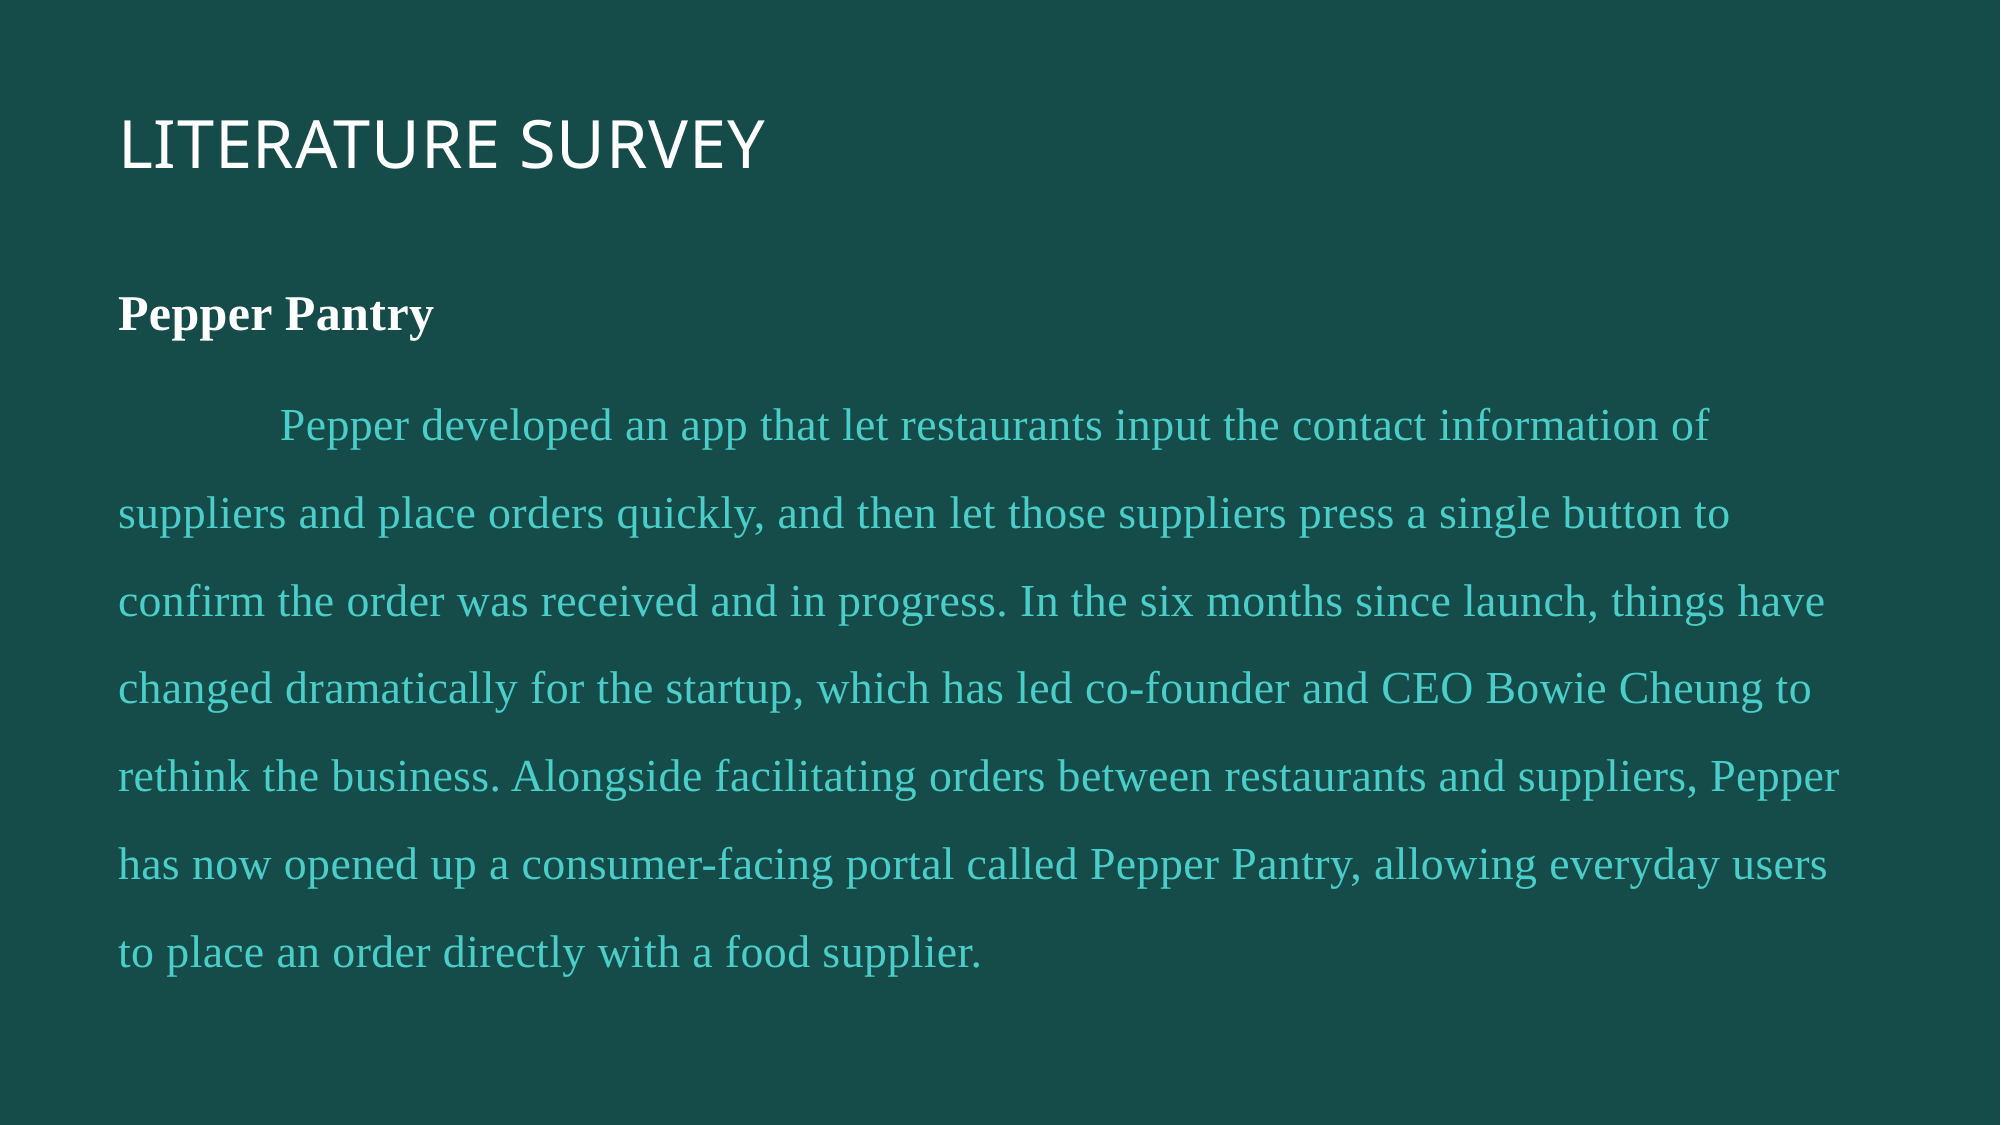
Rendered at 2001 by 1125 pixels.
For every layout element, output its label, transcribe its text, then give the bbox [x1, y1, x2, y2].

title LITERATURE SURVEY [118, 101, 1878, 206]
list Pepper Pantry Pepper developed an app that let restaurants input the contact information of suppliers and place orders quickly, and then let those suppliers press a single button to confirm the order was received and in progress. In the six months since launch, things have changed dramatically for the startup, which has led co-founder and CEO Bowie Cheung to rethink the business. Alongside facilitating orders between restaurants and suppliers, Pepper has now opened up a consumer-facing portal called Pepper Pantry, allowing everyday users to place an order directly with a food supplier. [118, 244, 1878, 1055]
